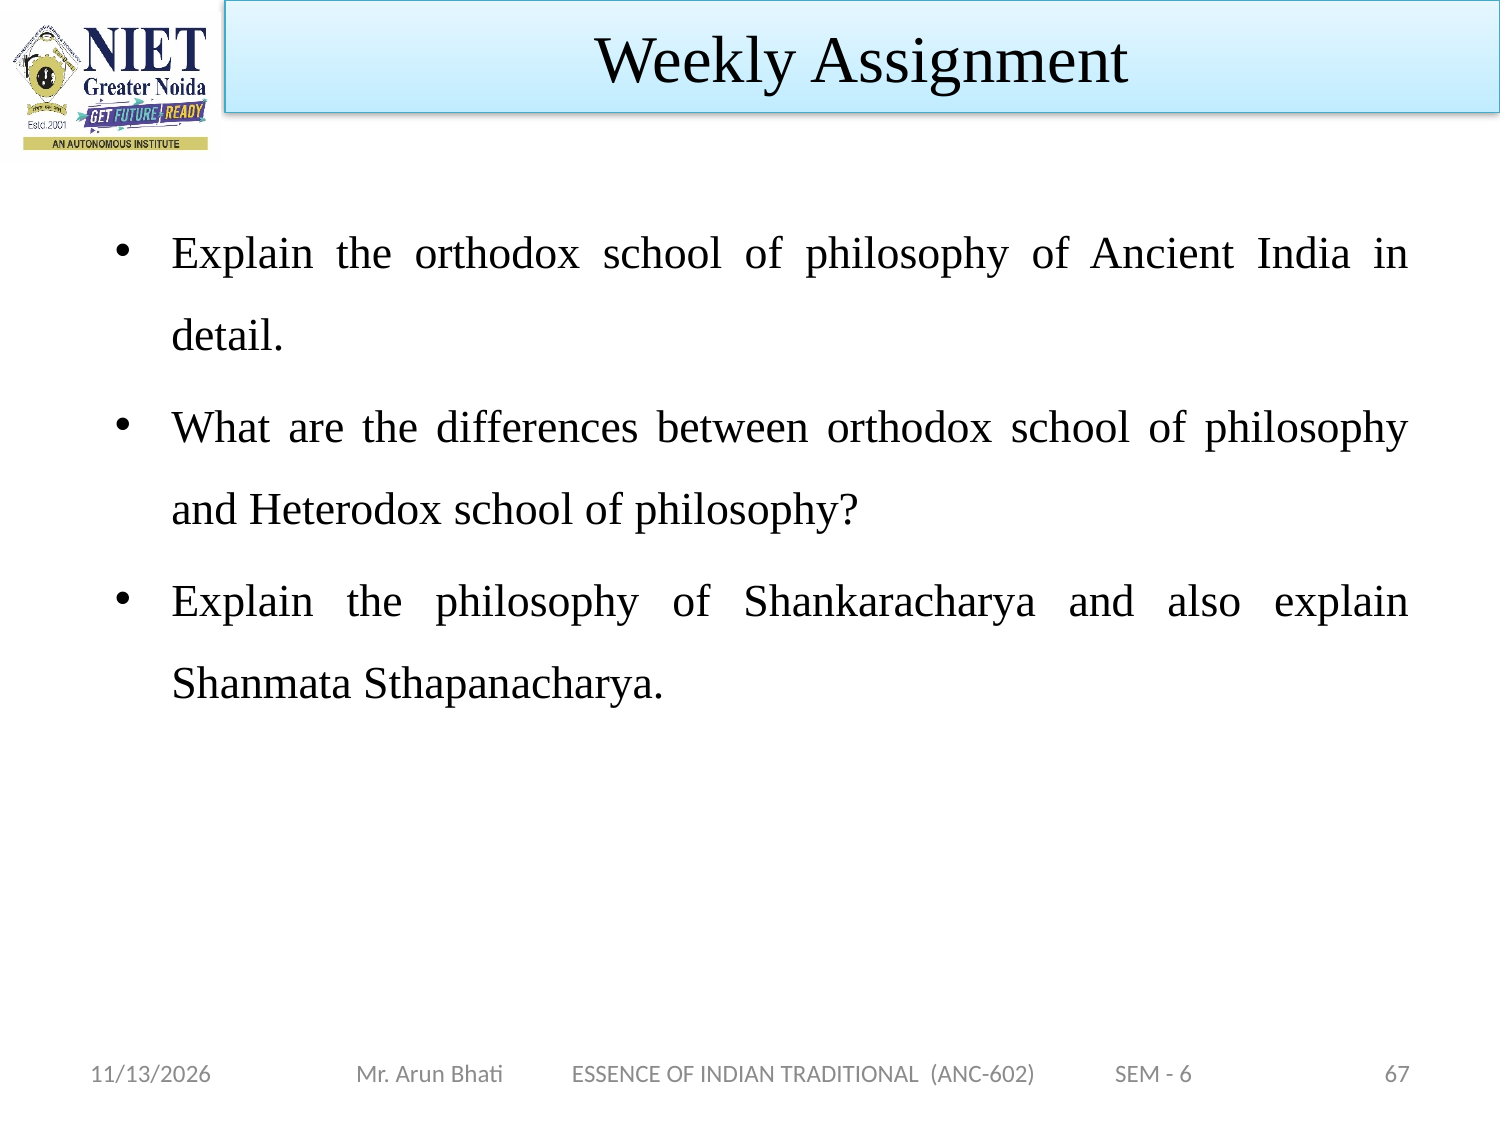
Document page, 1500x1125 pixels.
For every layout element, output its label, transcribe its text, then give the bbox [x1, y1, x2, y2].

slide_number 67 [1325, 1042, 1425, 1103]
footer Mr. Arun Bhati ESSENCE OF INDIAN TRADITIONAL (ANC-602) SEM - 6 [225, 1042, 1325, 1103]
text_box Weekly Assignment [224, 0, 1500, 113]
picture [0, 11, 222, 163]
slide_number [75, 1042, 225, 1103]
list Explain the orthodox school of philosophy of Ancient India in detail. What are the differences between orthodox school of philosophy and Heterodox school of philosophy? Explain the philosophy of Shankaracharya and also explain Shanmata Sthapanacharya. [99, 187, 1425, 1013]
